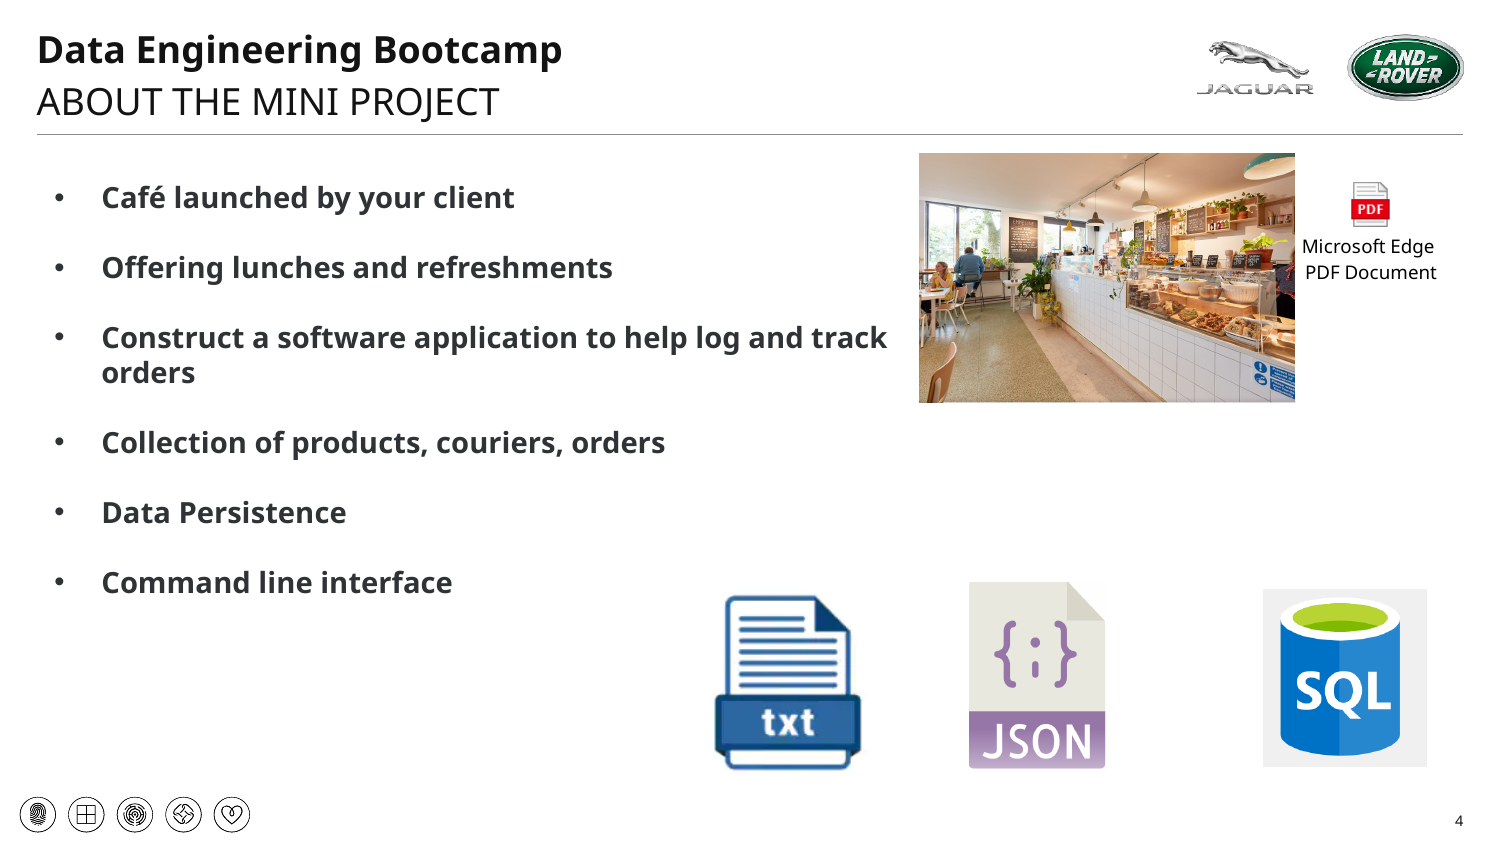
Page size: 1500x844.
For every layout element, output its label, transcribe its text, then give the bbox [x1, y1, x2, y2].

text_box Café launched by your client Offering lunches and refreshments Construct a software application to help log and track orders Collection of products, couriers, orders Data Persistence Command line interface [54, 179, 894, 767]
picture [918, 153, 1296, 403]
slide_number 4 [1344, 767, 1464, 833]
picture [969, 582, 1108, 773]
title Data Engineering Bootcamp [36, 22, 1125, 74]
picture [703, 582, 885, 800]
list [1299, 179, 1446, 312]
picture [1197, 34, 1464, 101]
subtitle About the MINI project [36, 77, 1125, 124]
picture [1263, 588, 1427, 767]
